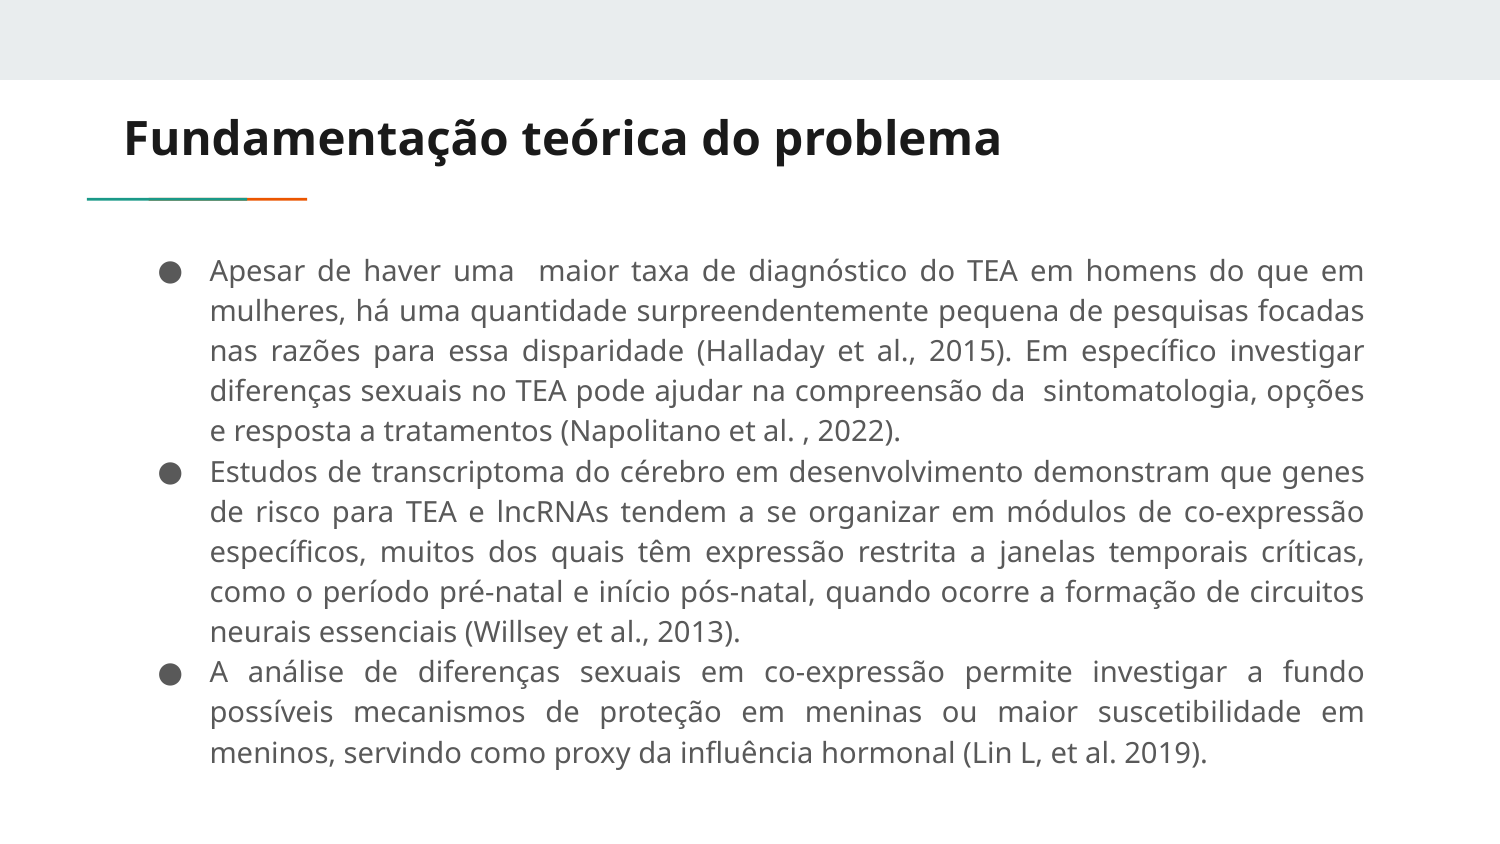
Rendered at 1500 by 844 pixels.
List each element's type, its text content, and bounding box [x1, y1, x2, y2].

title Fundamentação teórica do problema [108, 93, 1370, 181]
list Apesar de haver uma maior taxa de diagnóstico do TEA em homens do que em mulheres, há uma quantidade surpreendentemente pequena de pesquisas focadas nas razões para essa disparidade (Halladay et al., 2015). Em específico investigar diferenças sexuais no TEA pode ajudar na compreensão da sintomatologia, opções e resposta a tratamentos (Napolitano et al. , 2022). Estudos de transcriptoma do cérebro em desenvolvimento demonstram que genes de risco para TEA e lncRNAs tendem a se organizar em módulos de co-expressão específicos, muitos dos quais têm expressão restrita a janelas temporais críticas, como o período pré-natal e início pós-natal, quando ocorre a formação de circuitos neurais essenciais (Willsey et al., 2013). A análise de diferenças sexuais em co-expressão permite investigar a fundo possíveis mecanismos de proteção em meninas ou maior suscetibilidade em meninos, servindo como proxy da influência hormonal (Lin L, et al. 2019). [119, 231, 1381, 712]
